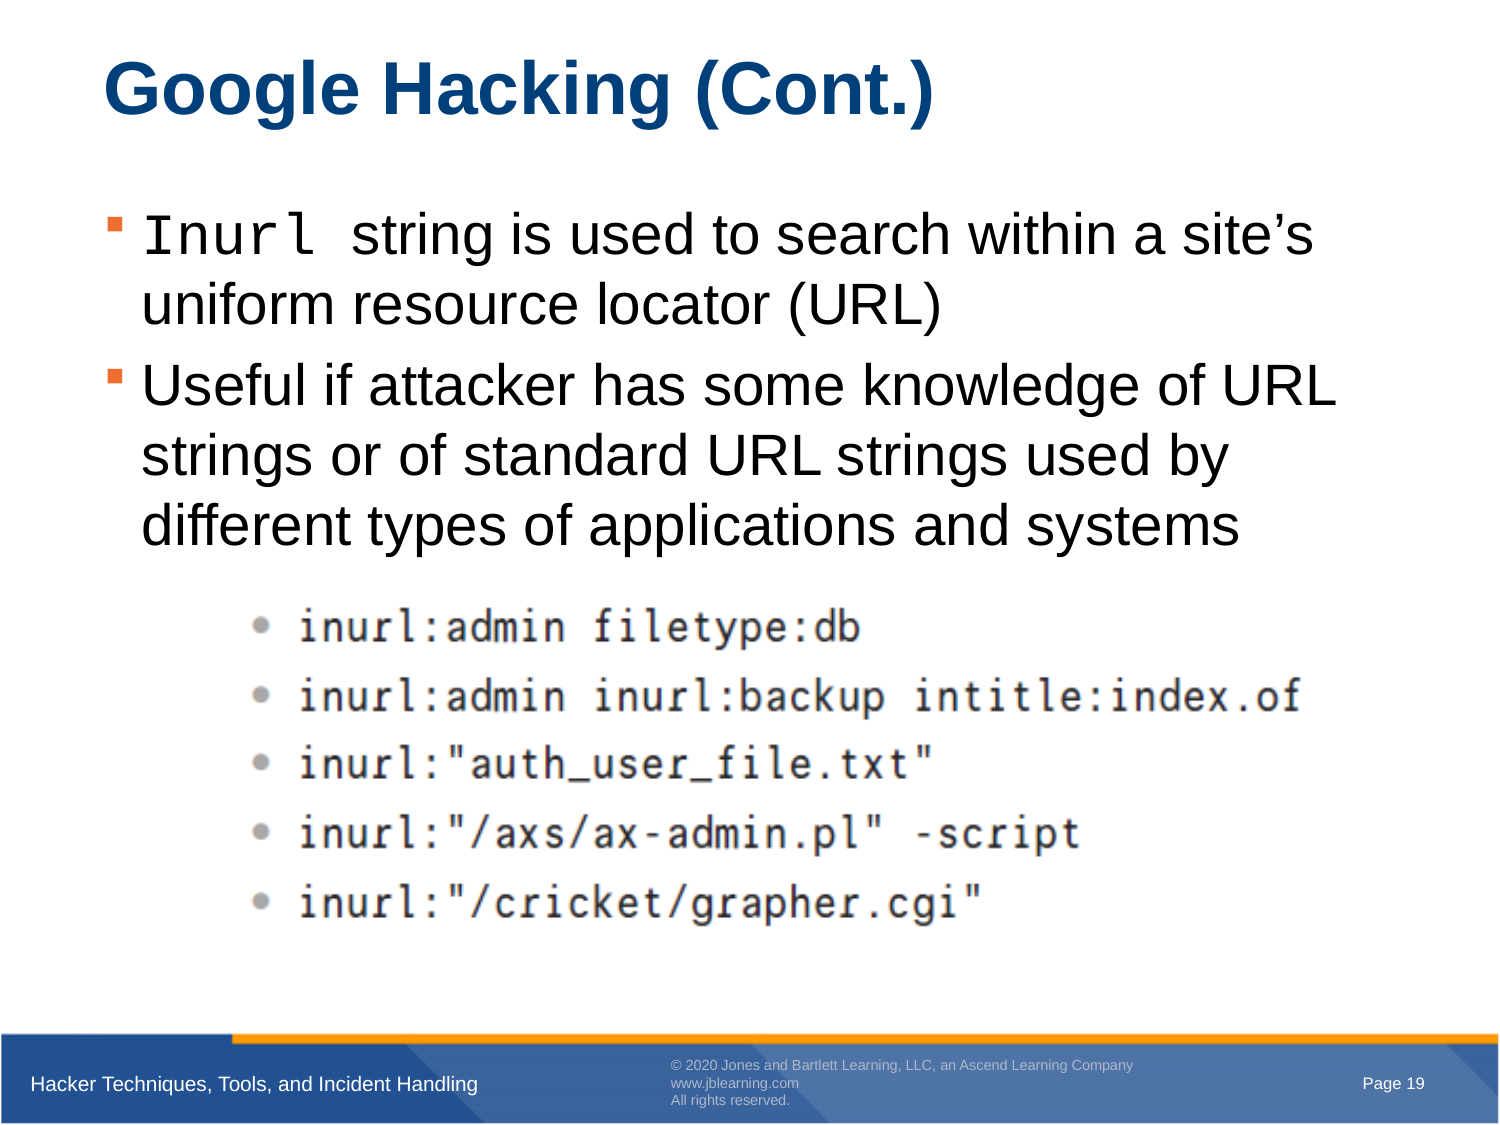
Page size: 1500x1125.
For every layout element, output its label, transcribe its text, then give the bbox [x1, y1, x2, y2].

picture [0, 1032, 1500, 1125]
picture [233, 600, 1305, 937]
list Inurl string is used to search within a site’s uniform resource locator (URL) Useful if attacker has some knowledge of URL strings or of standard URL strings used by different types of applications and systems [88, 188, 1451, 990]
title Google Hacking (Cont.) [88, 31, 1451, 139]
